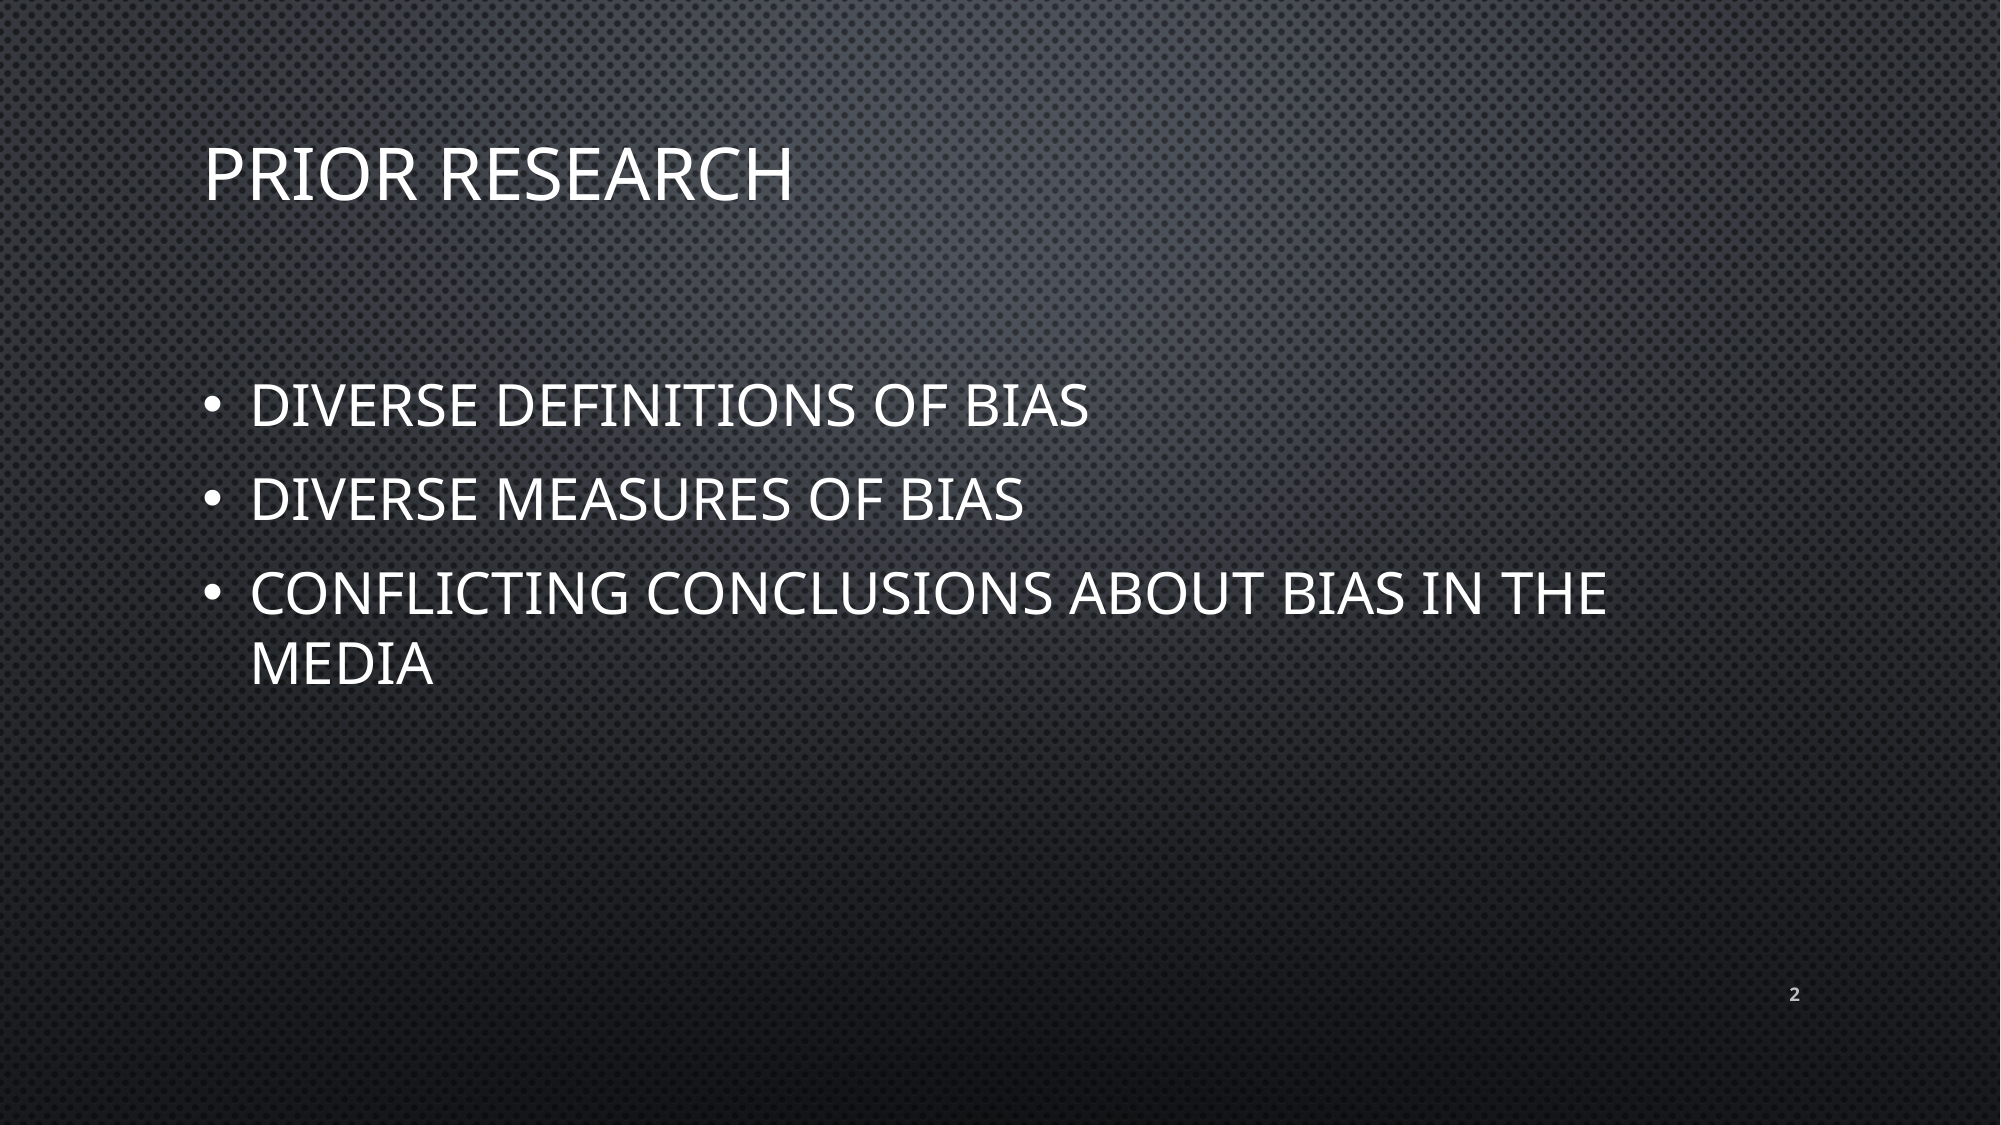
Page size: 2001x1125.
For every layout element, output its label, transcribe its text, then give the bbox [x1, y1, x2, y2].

slide_number 2 [1724, 965, 1816, 1025]
title Prior Research [187, 14, 1813, 247]
list Diverse definitions of Bias Diverse measures of bias Conflicting conclusions about bias in the media [187, 247, 1813, 912]
